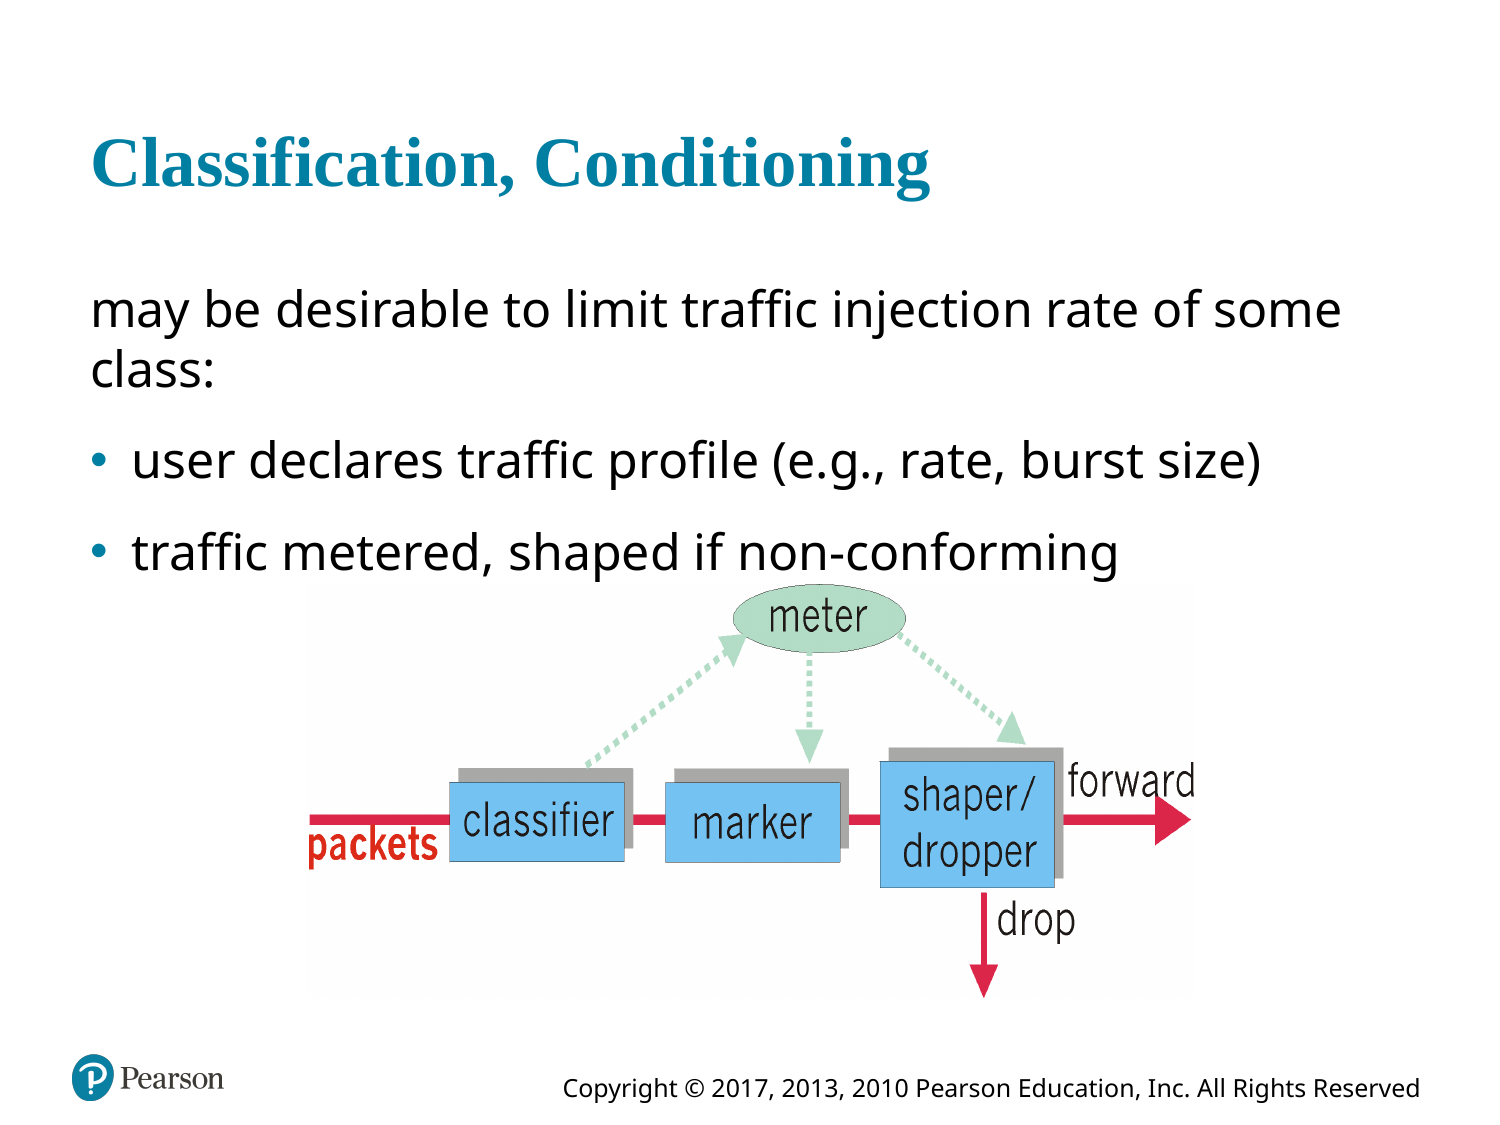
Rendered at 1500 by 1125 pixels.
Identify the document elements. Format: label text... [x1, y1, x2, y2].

picture [305, 584, 1194, 998]
picture [98, 1054, 224, 1101]
list may be desirable to limit traffic injection rate of some class: user declares traffic profile (e.g., rate, burst size) traffic metered, shaped if non-conforming [75, 262, 1425, 931]
title Classification, Conditioning [75, 0, 1425, 216]
picture [72, 1054, 88, 1070]
picture [72, 1087, 83, 1101]
picture [80, 1063, 106, 1088]
